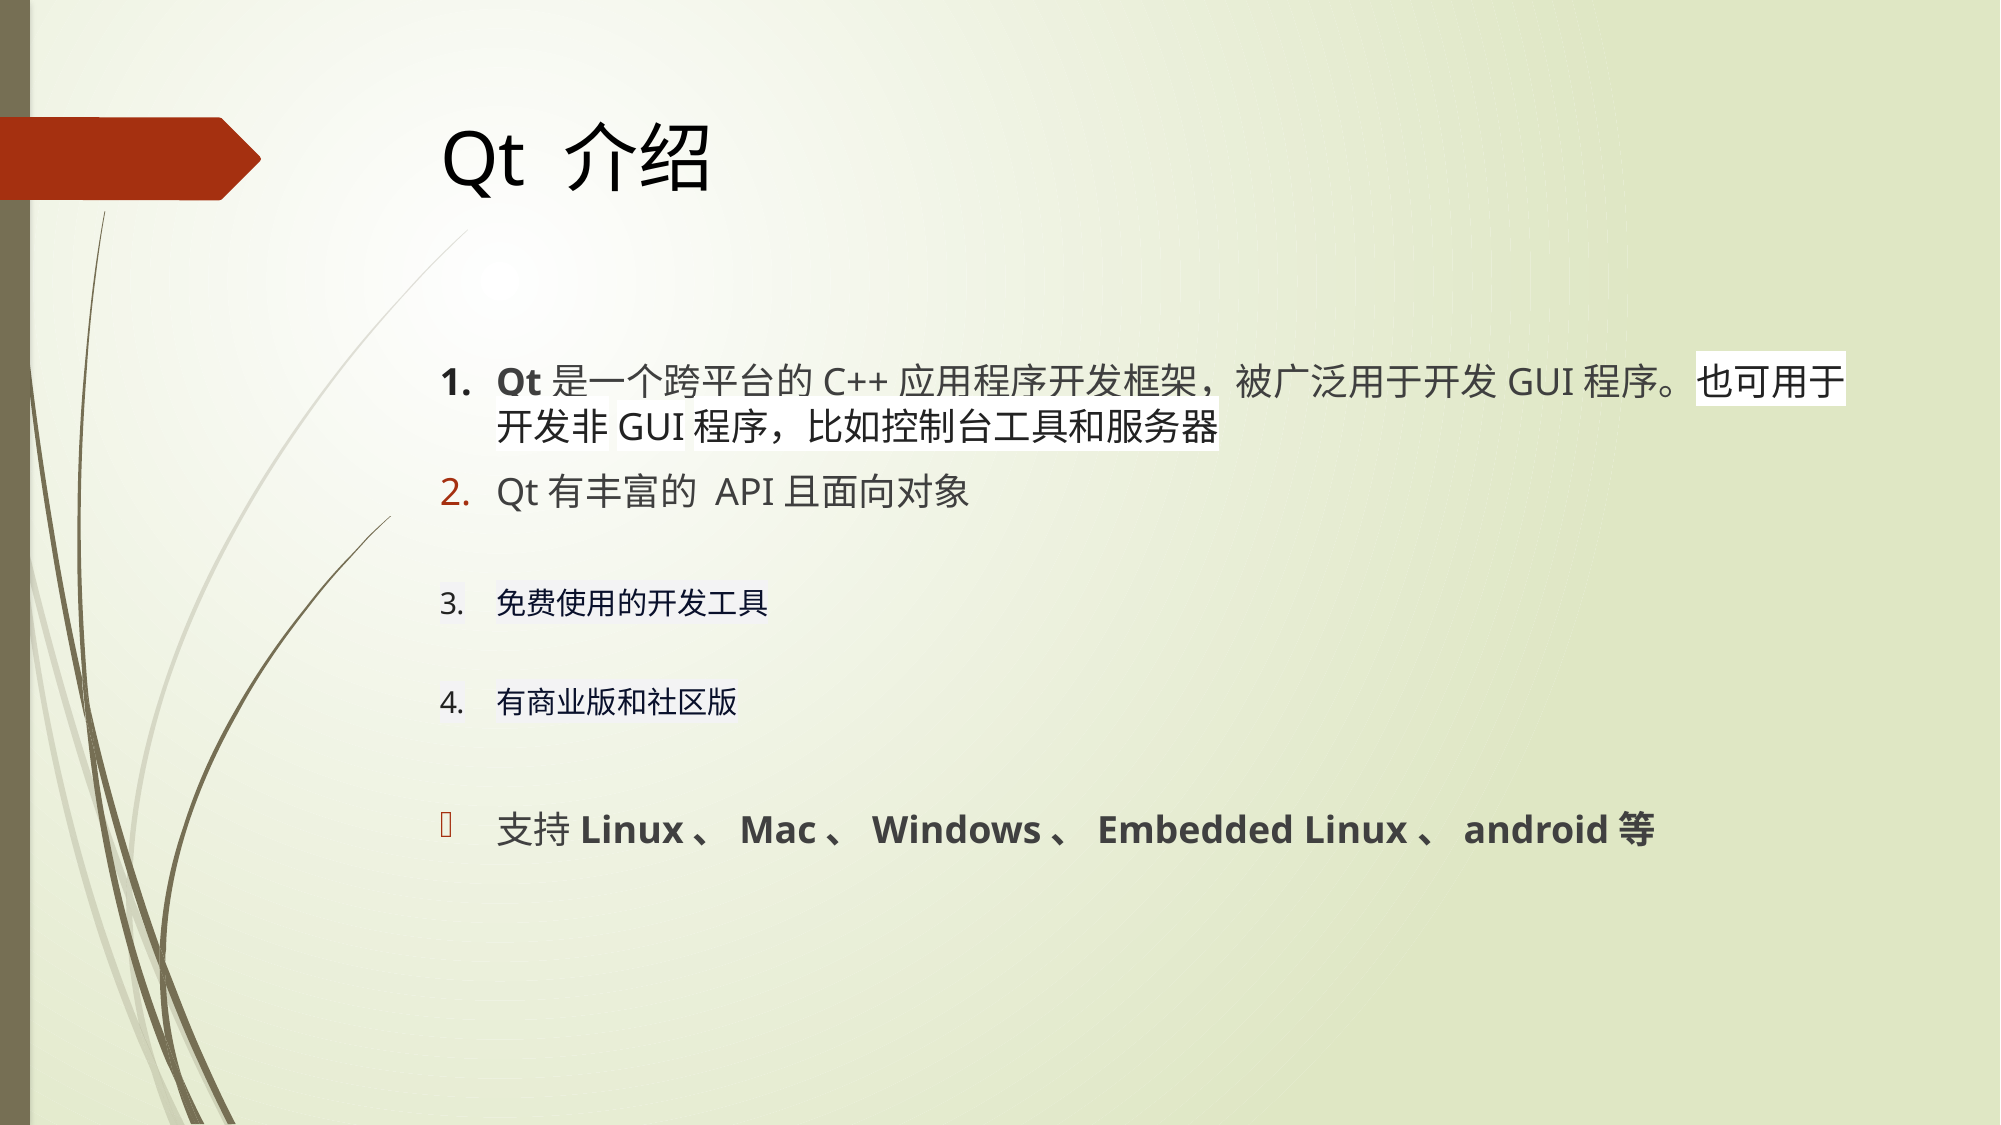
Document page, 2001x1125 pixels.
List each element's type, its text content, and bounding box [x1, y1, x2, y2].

list Qt是一个跨平台的C++应用程序开发框架，被广泛用于开发GUI程序。也可用于开发非GUI程序，比如控制台工具和服务器 Qt有丰富的 API且面向对象 免费使用的开发工具 有商业版和社区版 支持Linux、Mac、Windows、Embedded Linux、android等 [424, 350, 1888, 970]
title Qt 介绍 [425, 102, 1888, 313]
